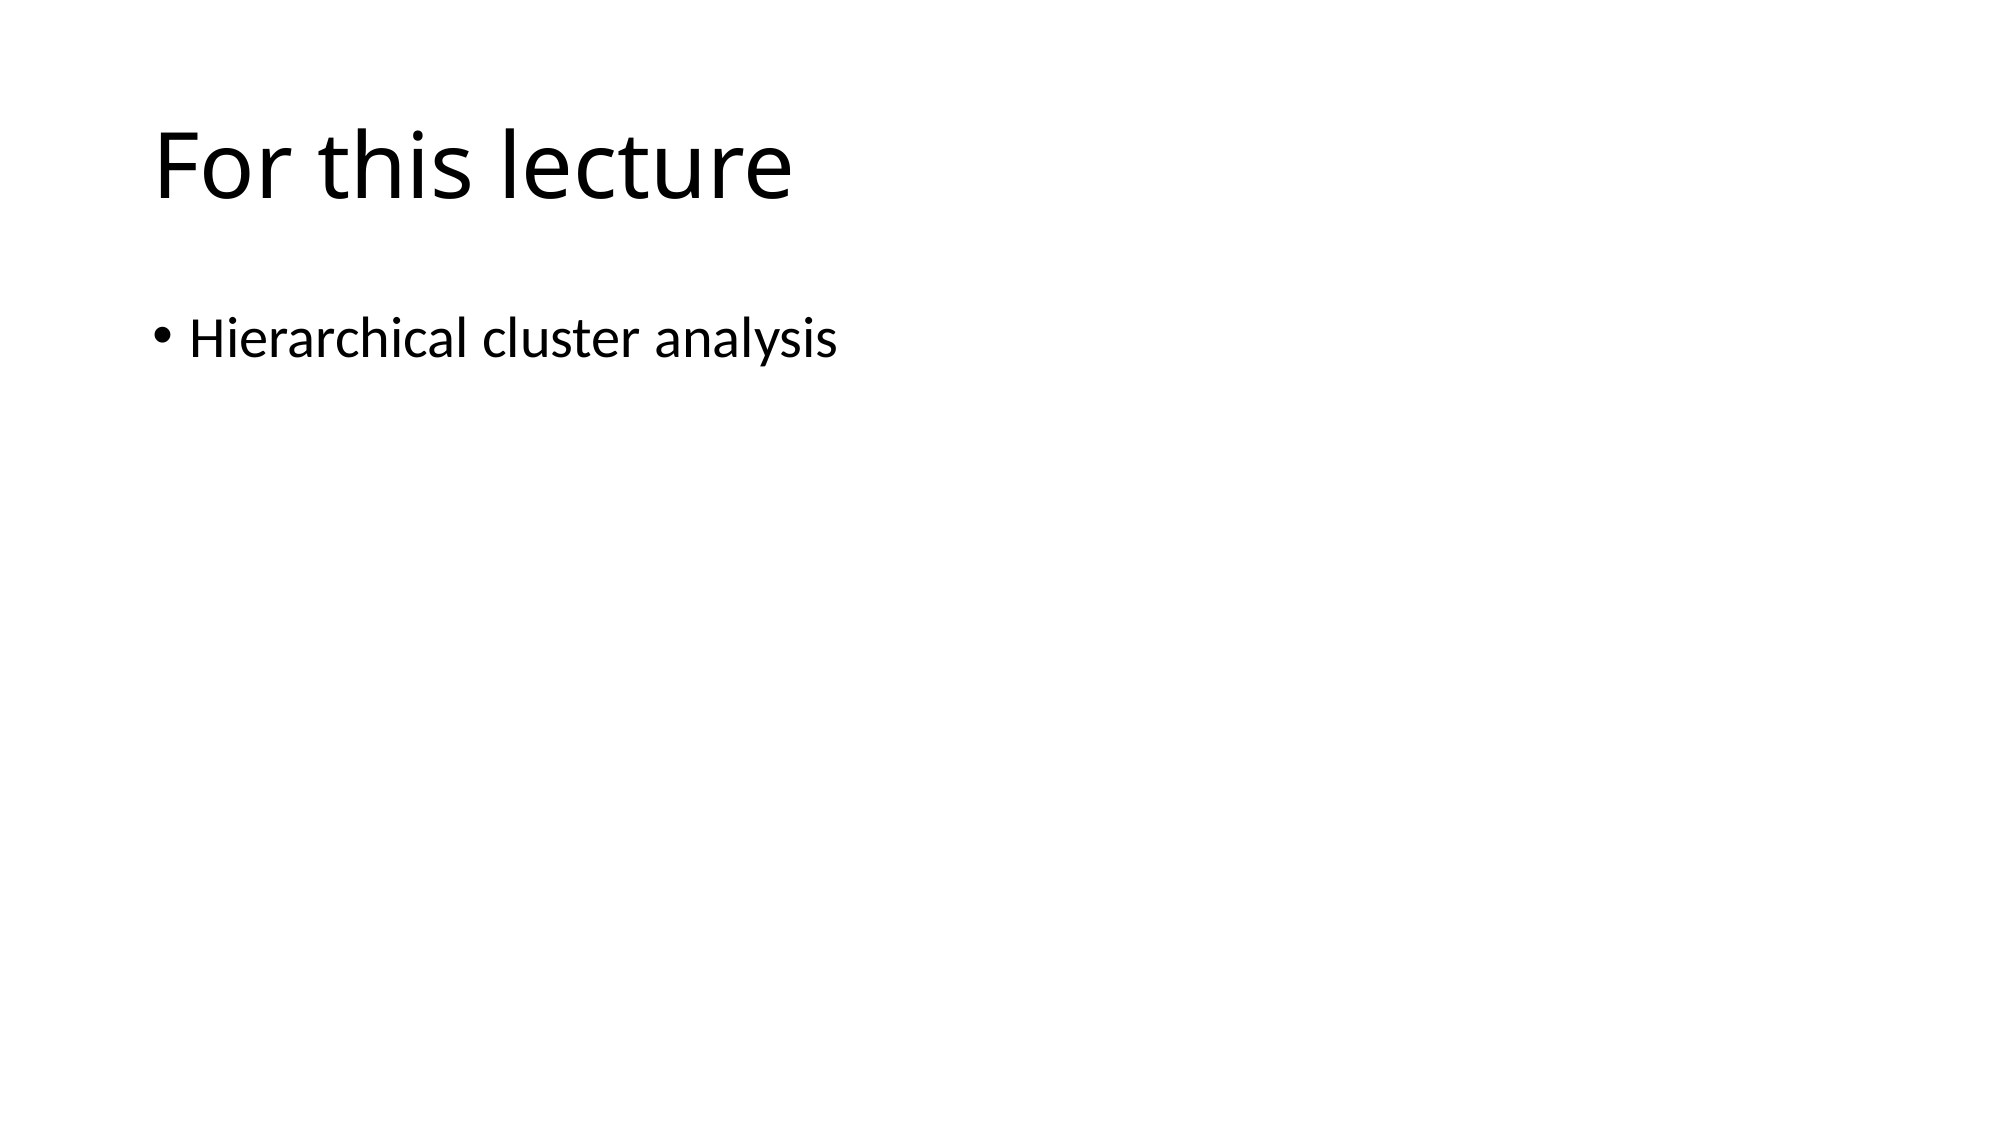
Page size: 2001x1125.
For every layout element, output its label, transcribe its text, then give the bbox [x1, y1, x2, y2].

list Hierarchical cluster analysis [137, 299, 1863, 1014]
title For this lecture [137, 59, 1863, 278]
